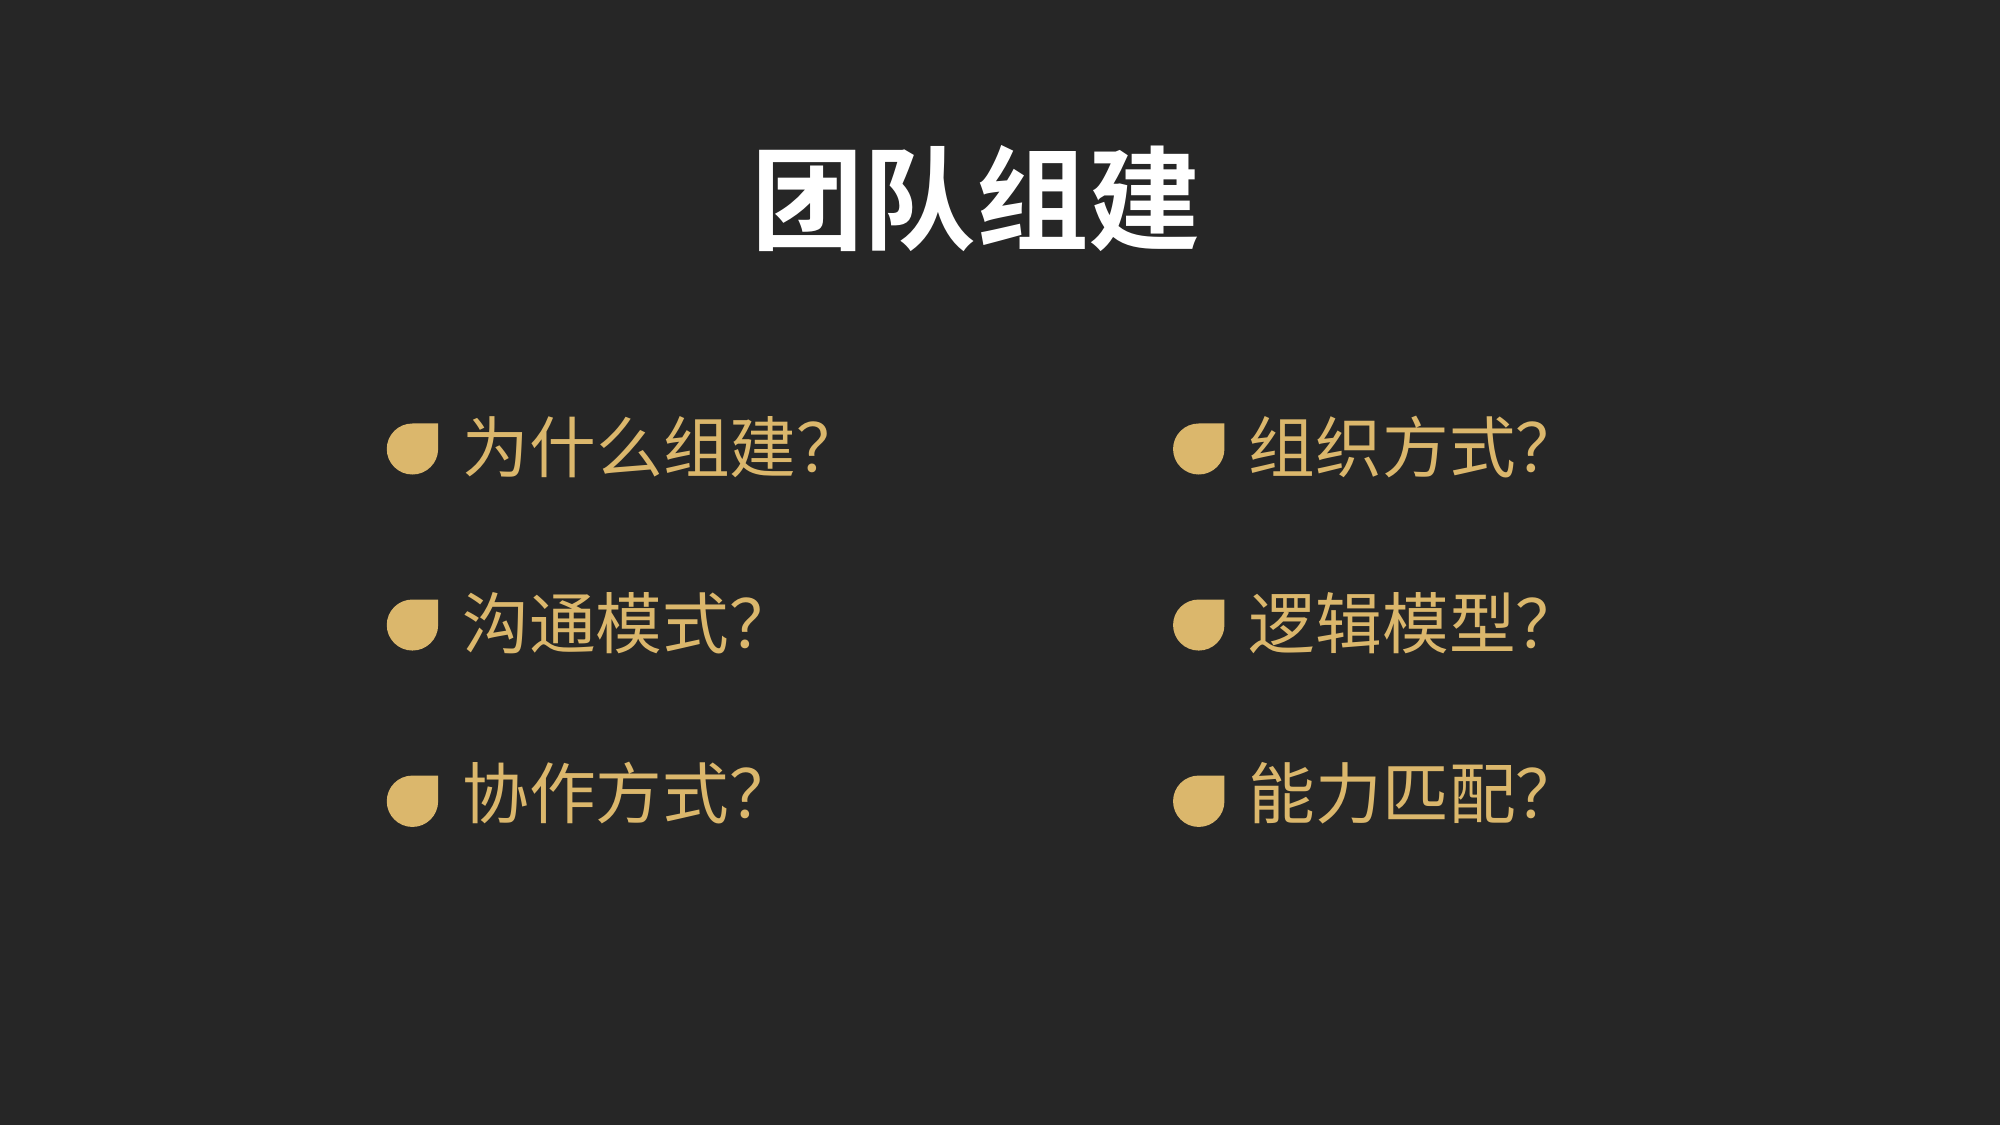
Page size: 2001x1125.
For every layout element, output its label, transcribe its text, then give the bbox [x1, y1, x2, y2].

text_box 能力匹配？ [1234, 744, 1598, 839]
text_box [386, 775, 439, 827]
text_box 逻辑模型？ [1234, 574, 1598, 670]
text_box [1173, 423, 1225, 475]
text_box 沟通模式？ [447, 574, 812, 670]
text_box 组织方式？ [1234, 398, 1598, 494]
text_box 为什么组建？ [448, 398, 879, 494]
text_box 团队组建 [736, 93, 1450, 274]
text_box [1173, 599, 1225, 651]
text_box [386, 599, 439, 651]
text_box [1173, 775, 1225, 827]
text_box 协作方式？ [447, 744, 812, 839]
text_box [386, 423, 439, 475]
